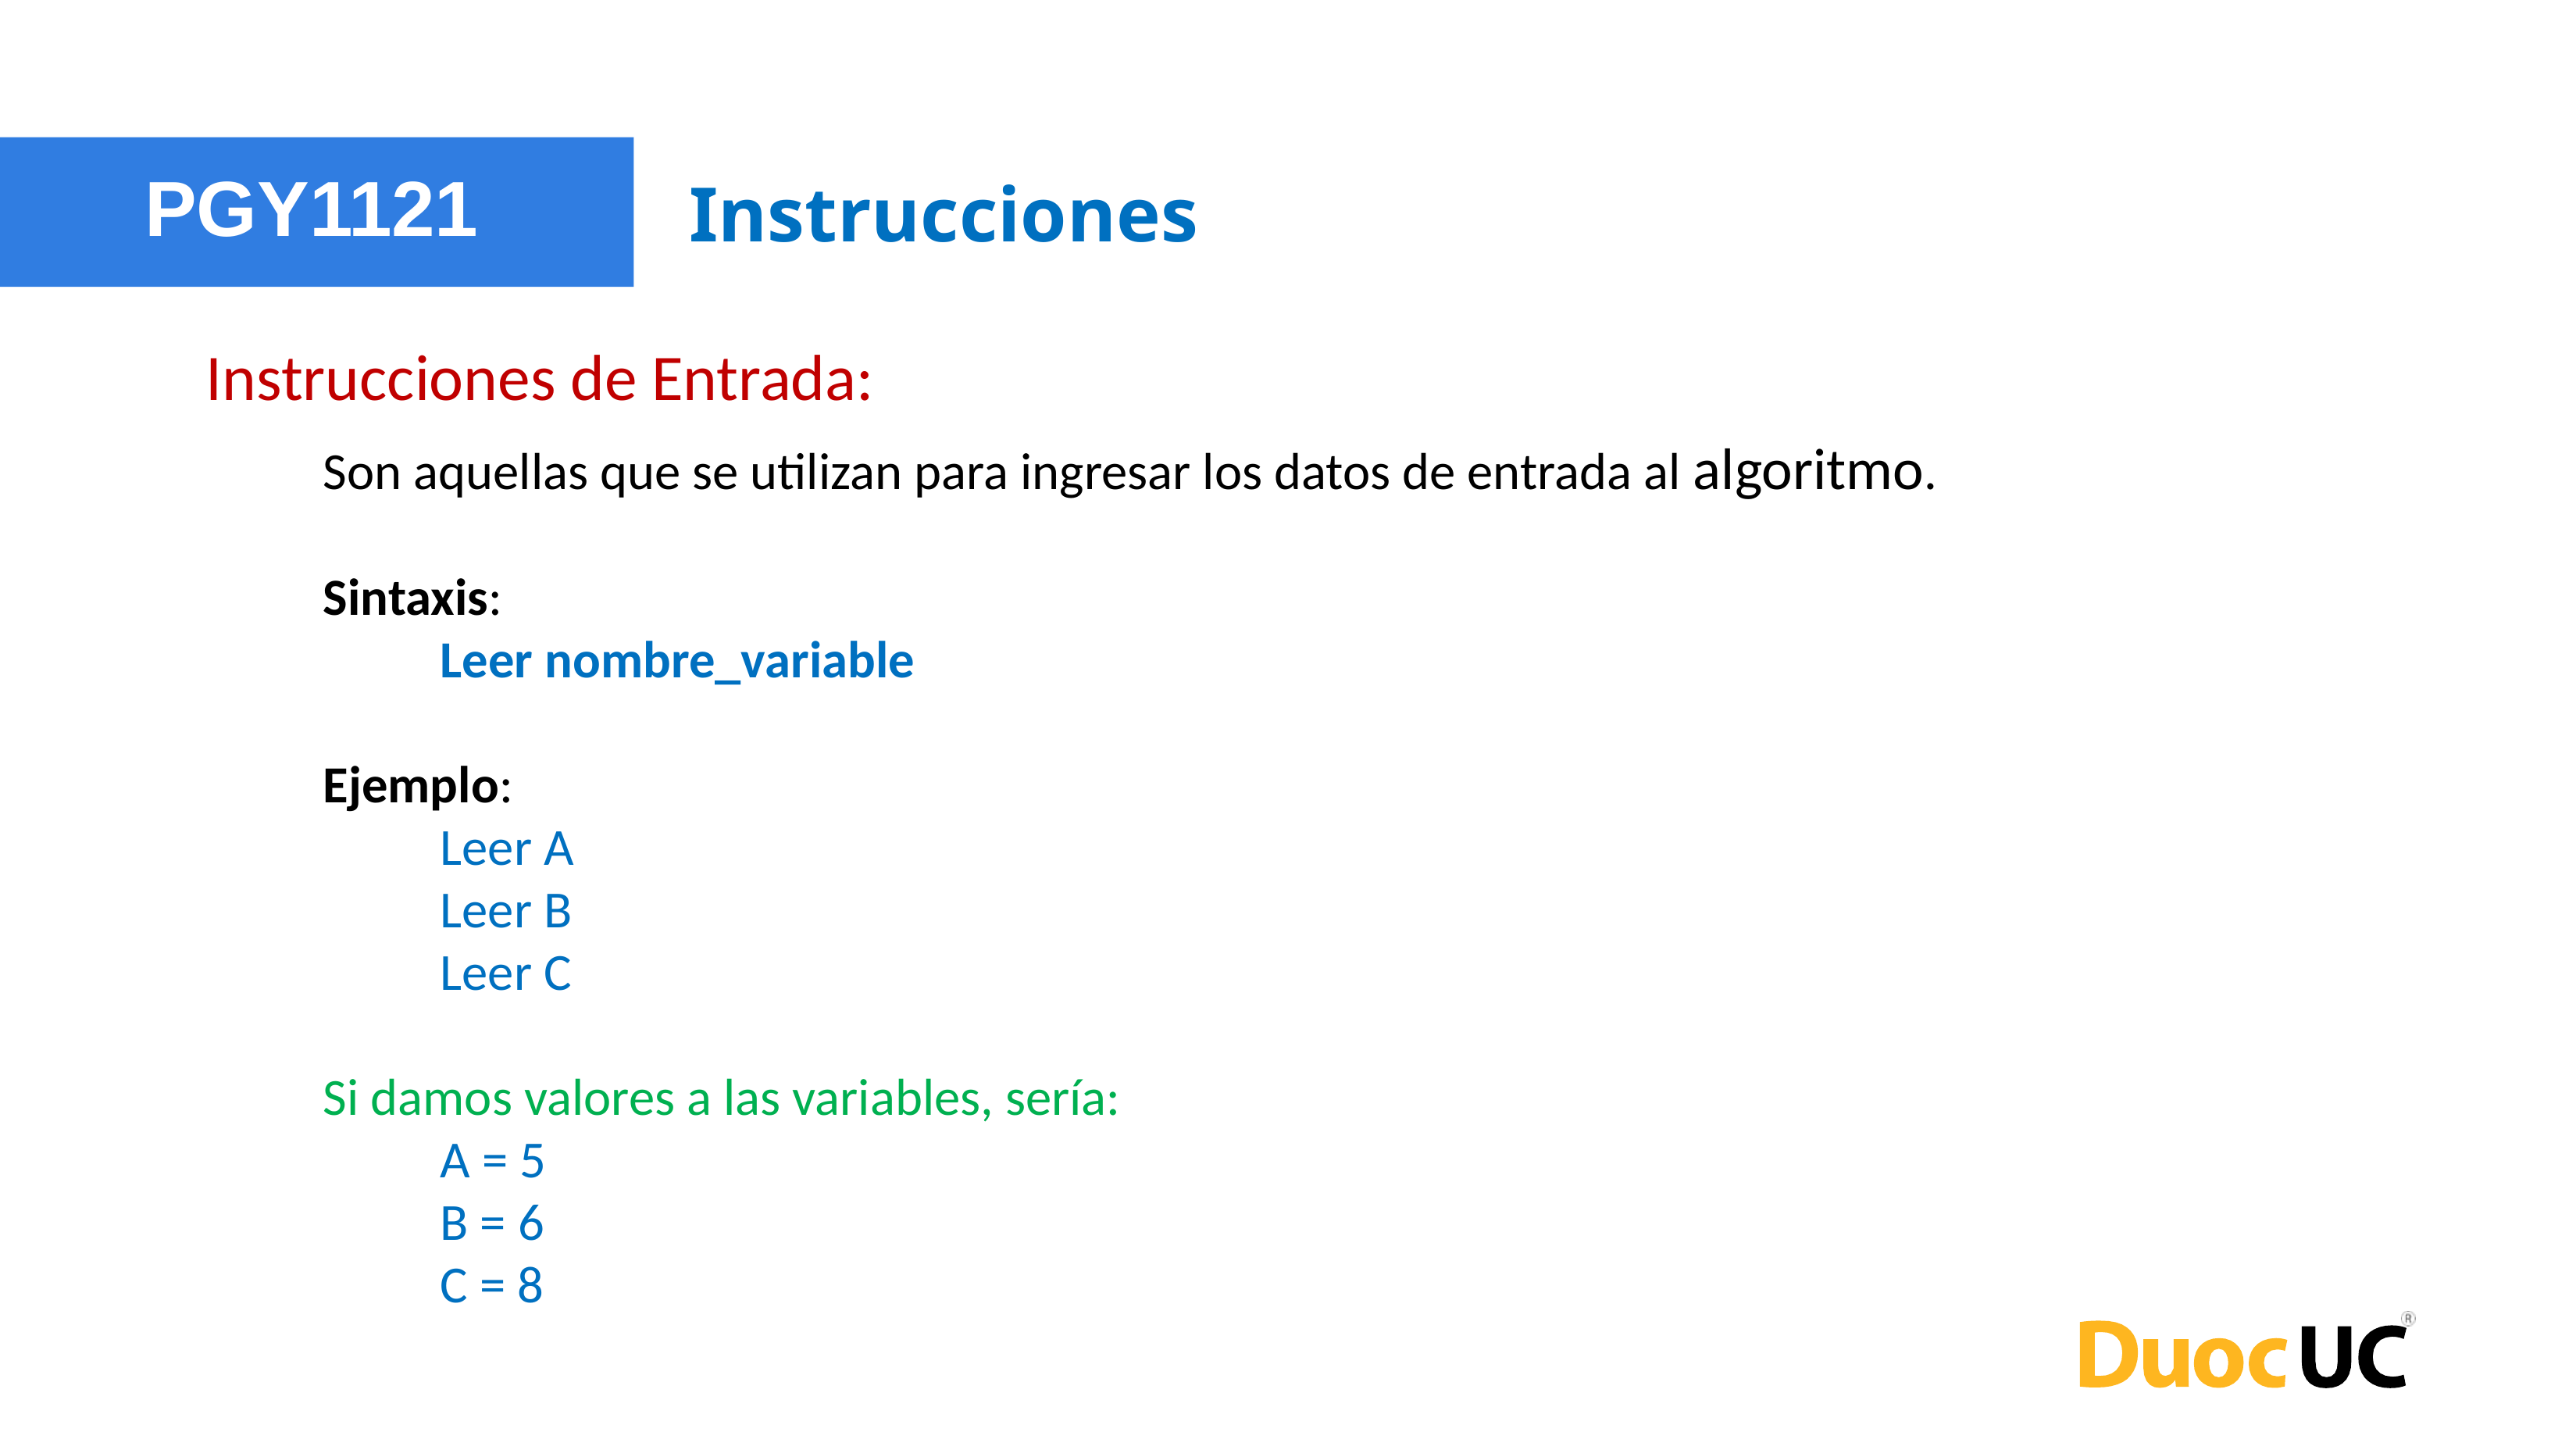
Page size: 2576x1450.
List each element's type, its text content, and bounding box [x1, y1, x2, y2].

list PGY1121 [18, 158, 605, 253]
text_box Instrucciones de Entrada: [165, 330, 2255, 420]
picture [2401, 1311, 2416, 1327]
text_box Instrucciones [677, 160, 1942, 263]
text_box Son aquellas que se utilizan para ingresar los datos de entrada al algoritmo. Sintaxis: Leer nombre_variable Ejemplo: Leer A Leer B Leer C Si damos valores a las variables, sería: A = 5 B = 6 C = 8 [311, 424, 2001, 1319]
